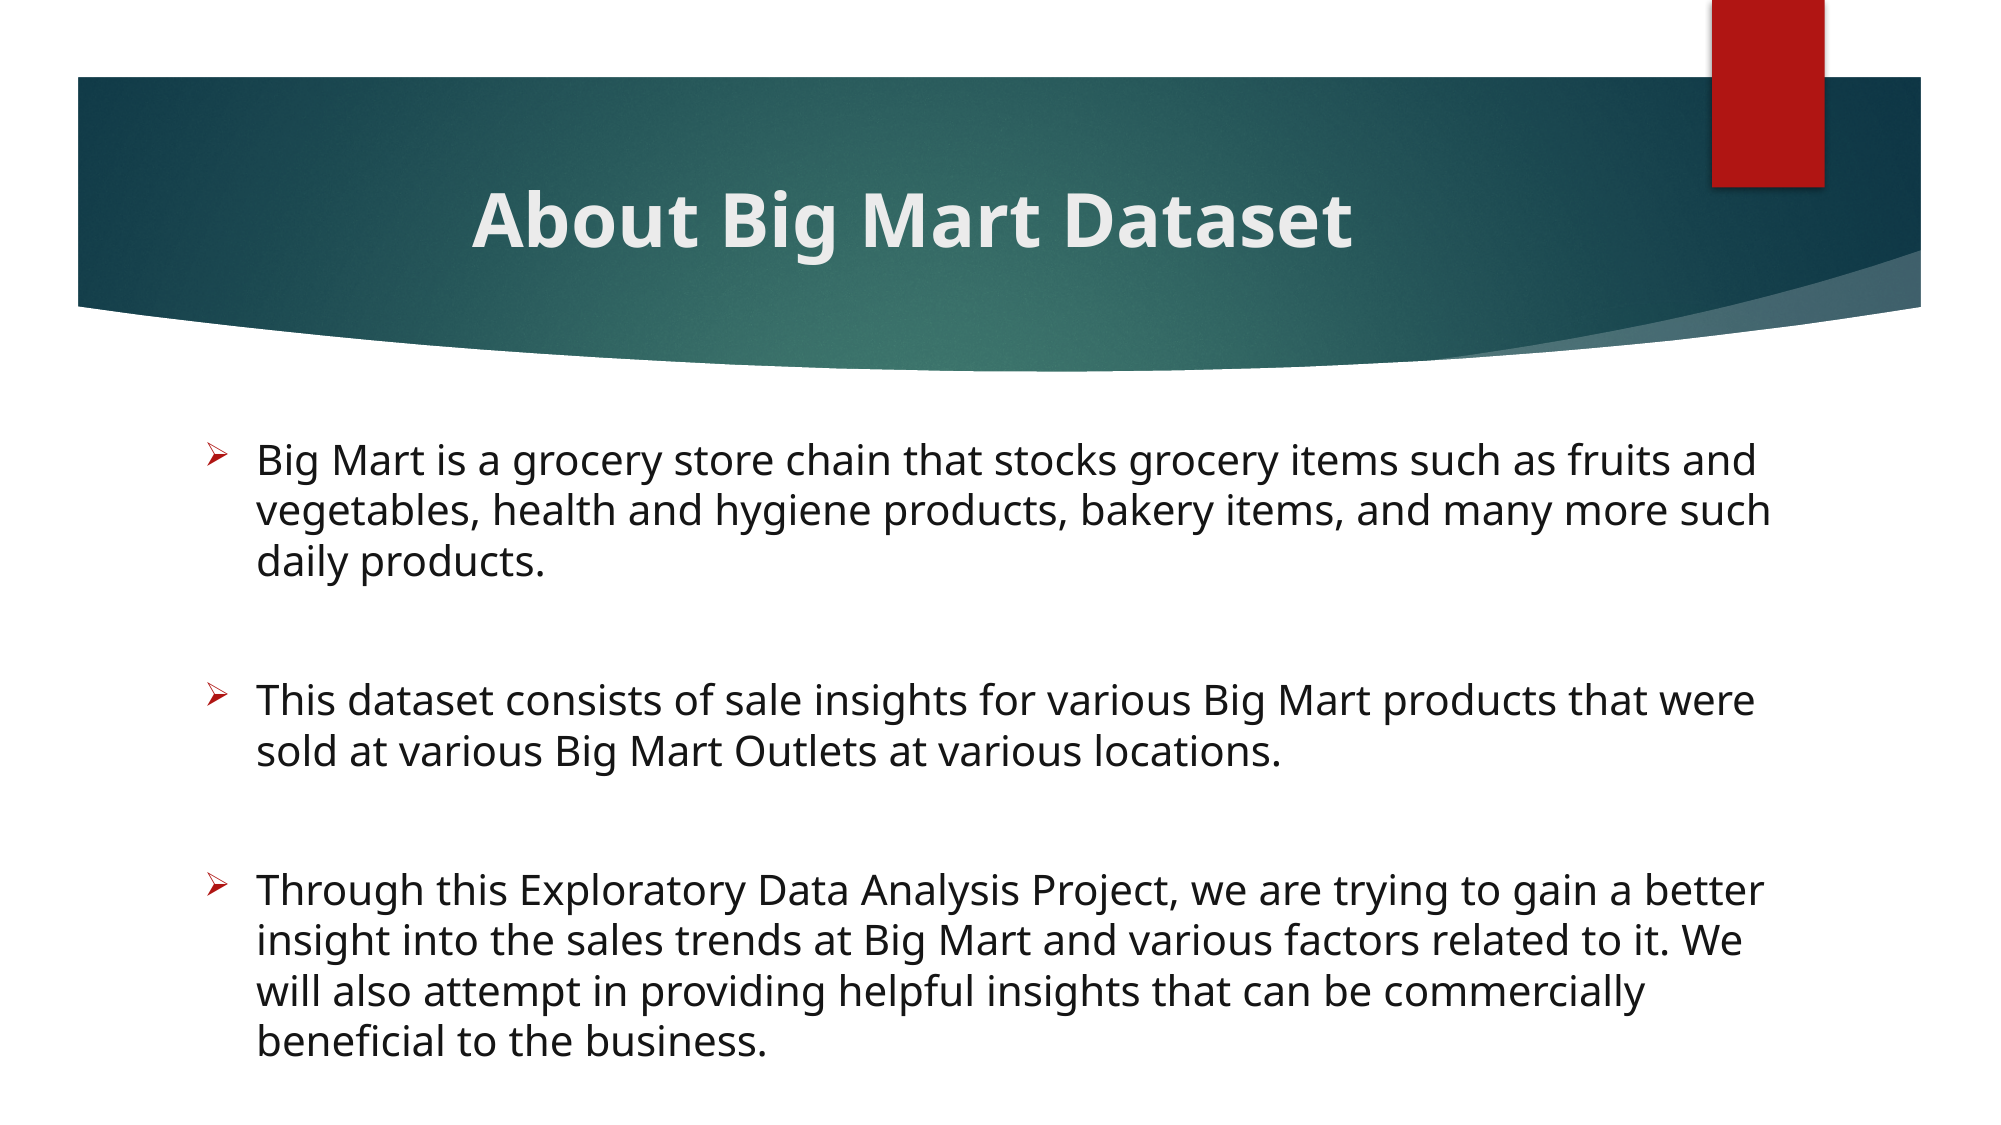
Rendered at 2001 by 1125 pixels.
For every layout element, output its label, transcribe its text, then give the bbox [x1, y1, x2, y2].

title About Big Mart Dataset [189, 159, 1638, 276]
list Big Mart is a grocery store chain that stocks grocery items such as fruits and vegetables, health and hygiene products, bakery items, and many more such daily products. This dataset consists of sale insights for various Big Mart products that were sold at various Big Mart Outlets at various locations. Through this Exploratory Data Analysis Project, we are trying to gain a better insight into the sales trends at Big Mart and various factors related to it. We will also attempt in providing helpful insights that can be commercially beneficial to the business. [189, 425, 1790, 1075]
